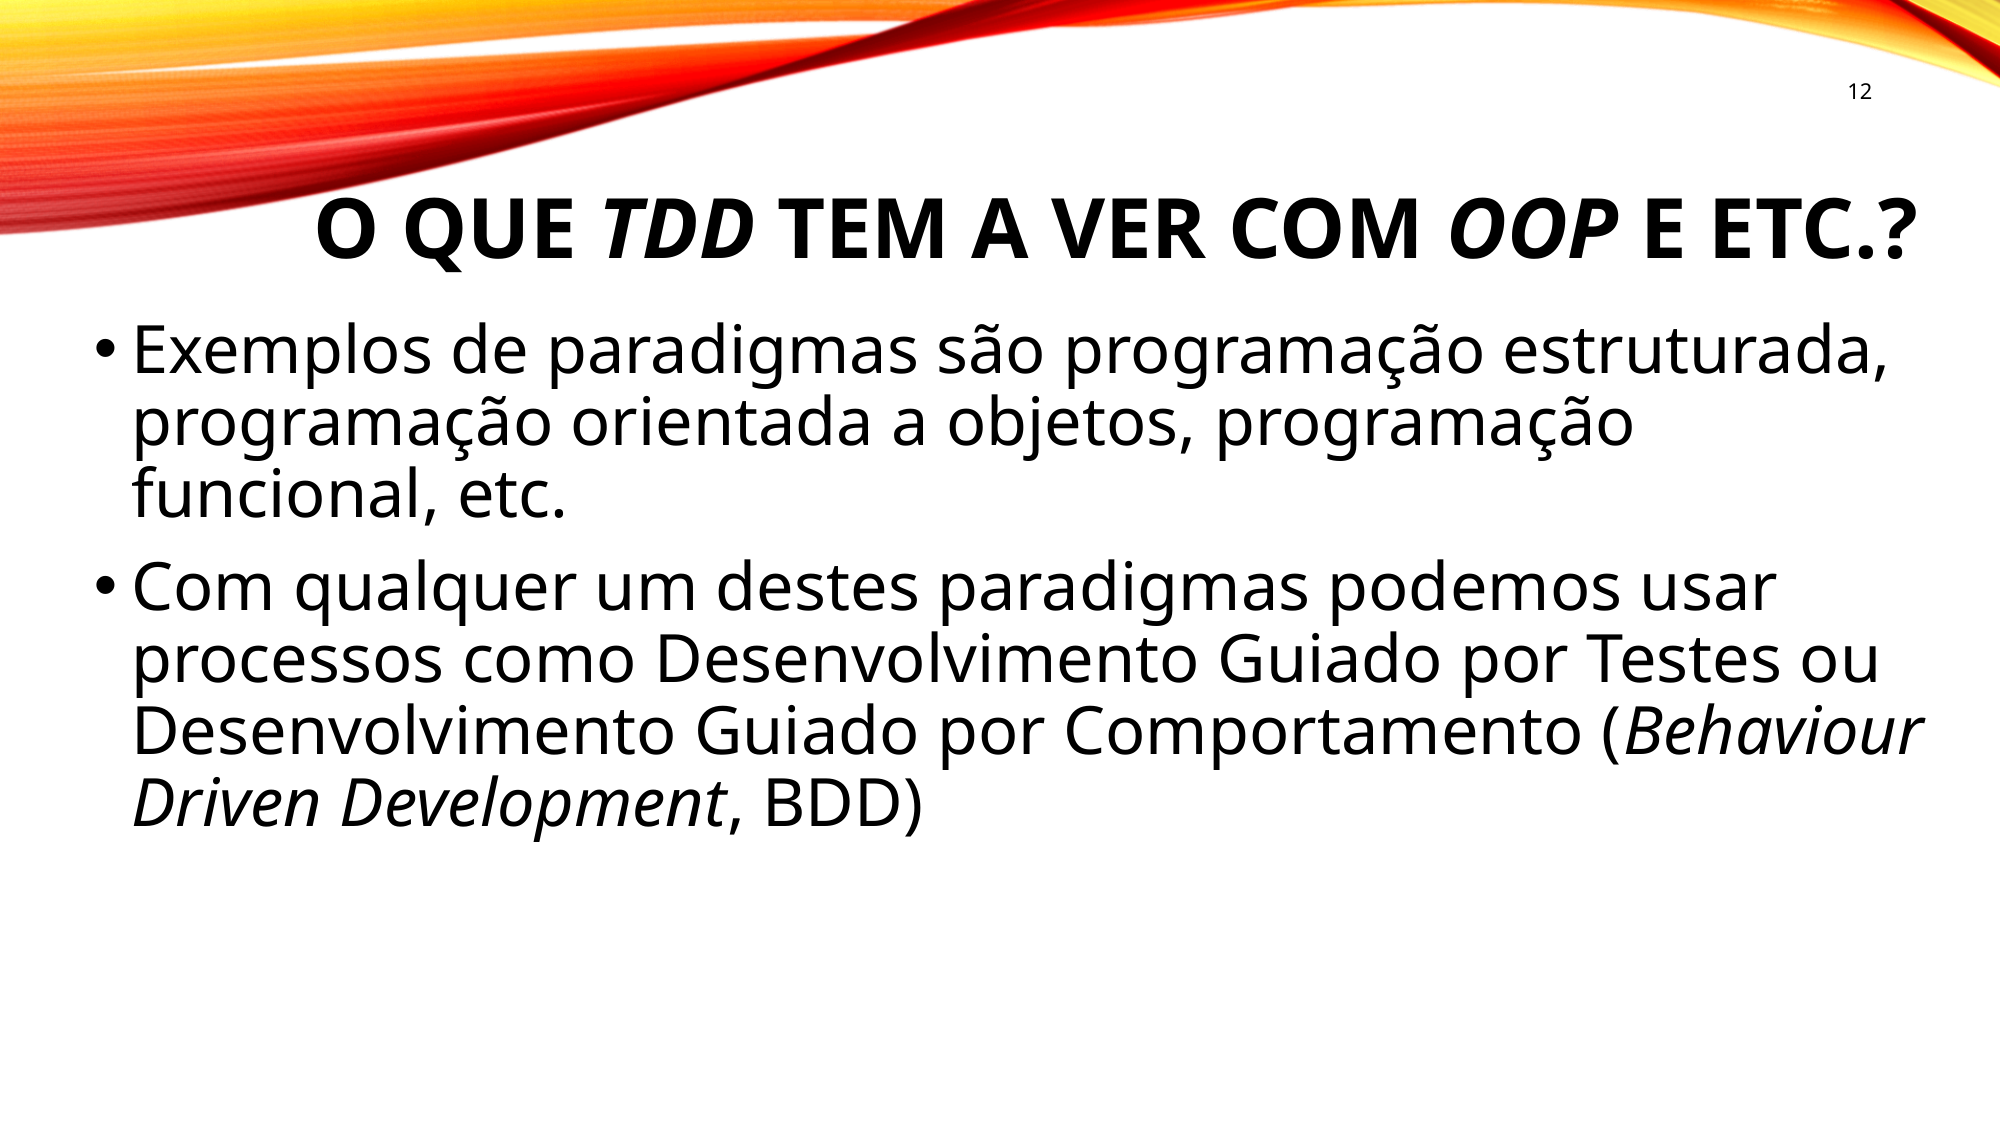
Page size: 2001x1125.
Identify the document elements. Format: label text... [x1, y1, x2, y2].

picture [0, 0, 2000, 237]
slide_number 12 [1437, 62, 1888, 123]
title o que tdd tem a ver com OOP e etc.? [271, 107, 1960, 355]
list Exemplos de paradigmas são programação estruturada, programação orientada a objetos, programação funcional, etc. Com qualquer um destes paradigmas podemos usar processos como Desenvolvimento Guiado por Testes ou Desenvolvimento Guiado por Comportamento (Behaviour Driven Development, BDD) [78, 308, 1941, 928]
